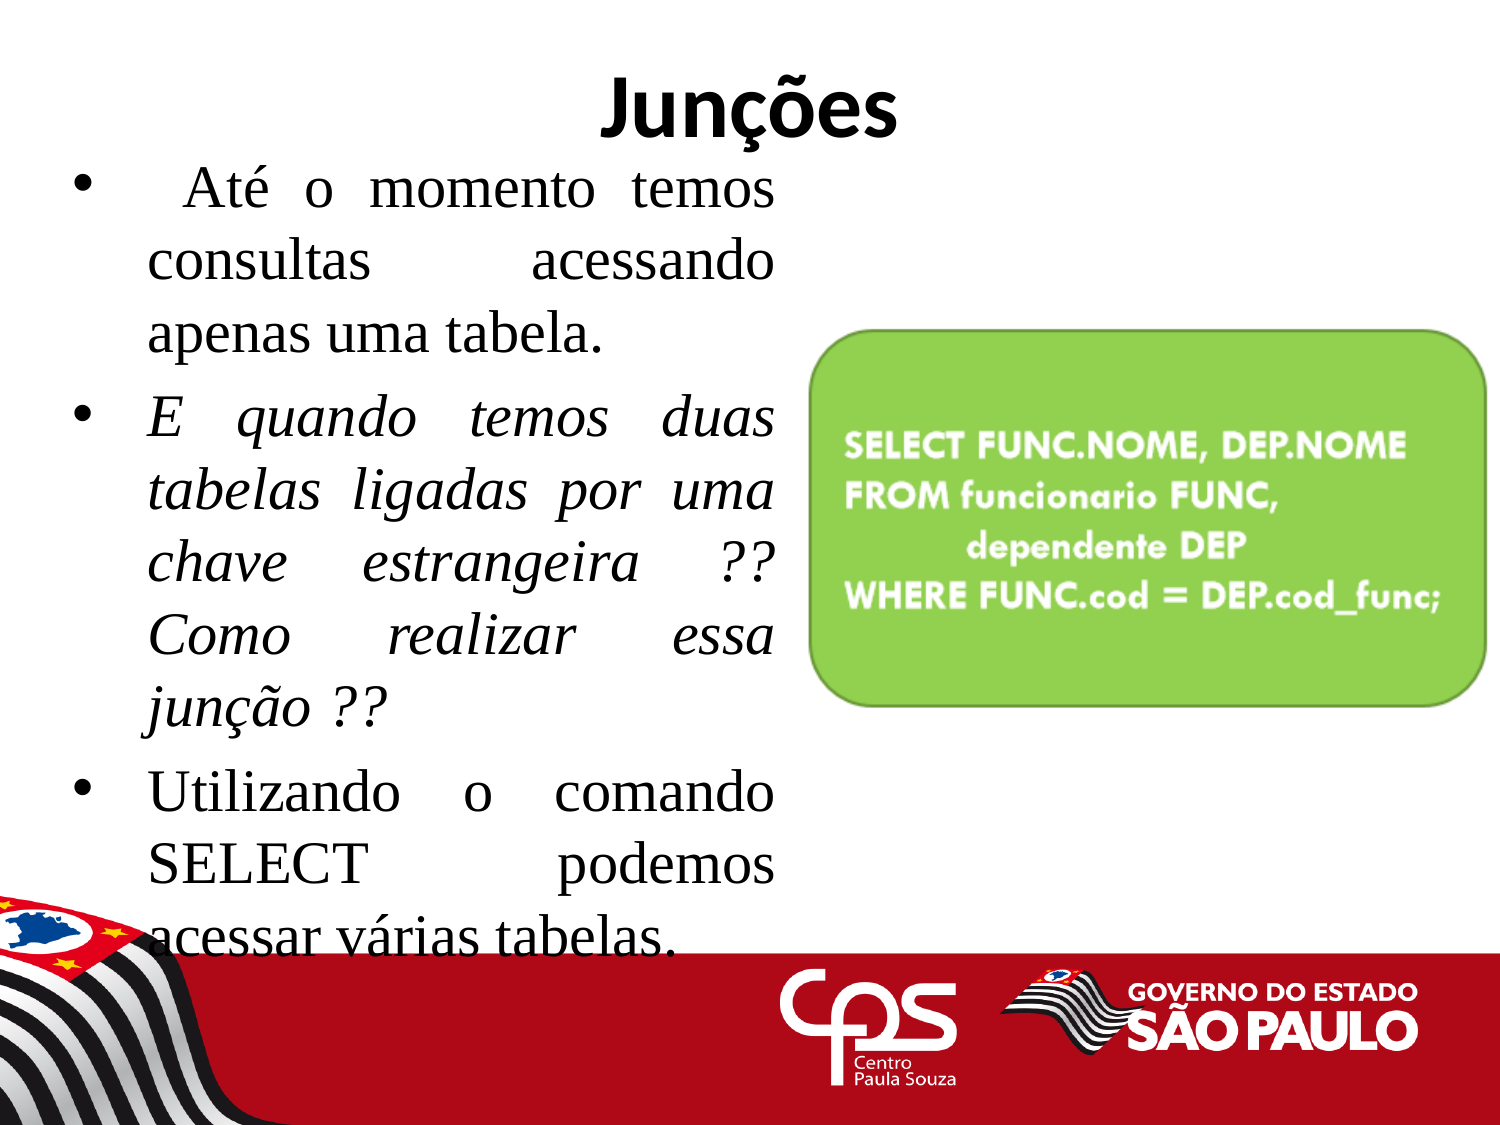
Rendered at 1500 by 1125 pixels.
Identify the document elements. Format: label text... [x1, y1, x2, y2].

picture [791, 326, 1500, 717]
title Junções [75, 7, 1425, 195]
picture [0, 896, 1500, 1125]
text_box Até o momento temos consultas acessando apenas uma tabela. E quando temos duas tabelas ligadas por uma chave estrangeira ?? Como realizar essa junção ?? Utilizando o comando SELECT podemos acessar várias tabelas. [38, 137, 792, 586]
